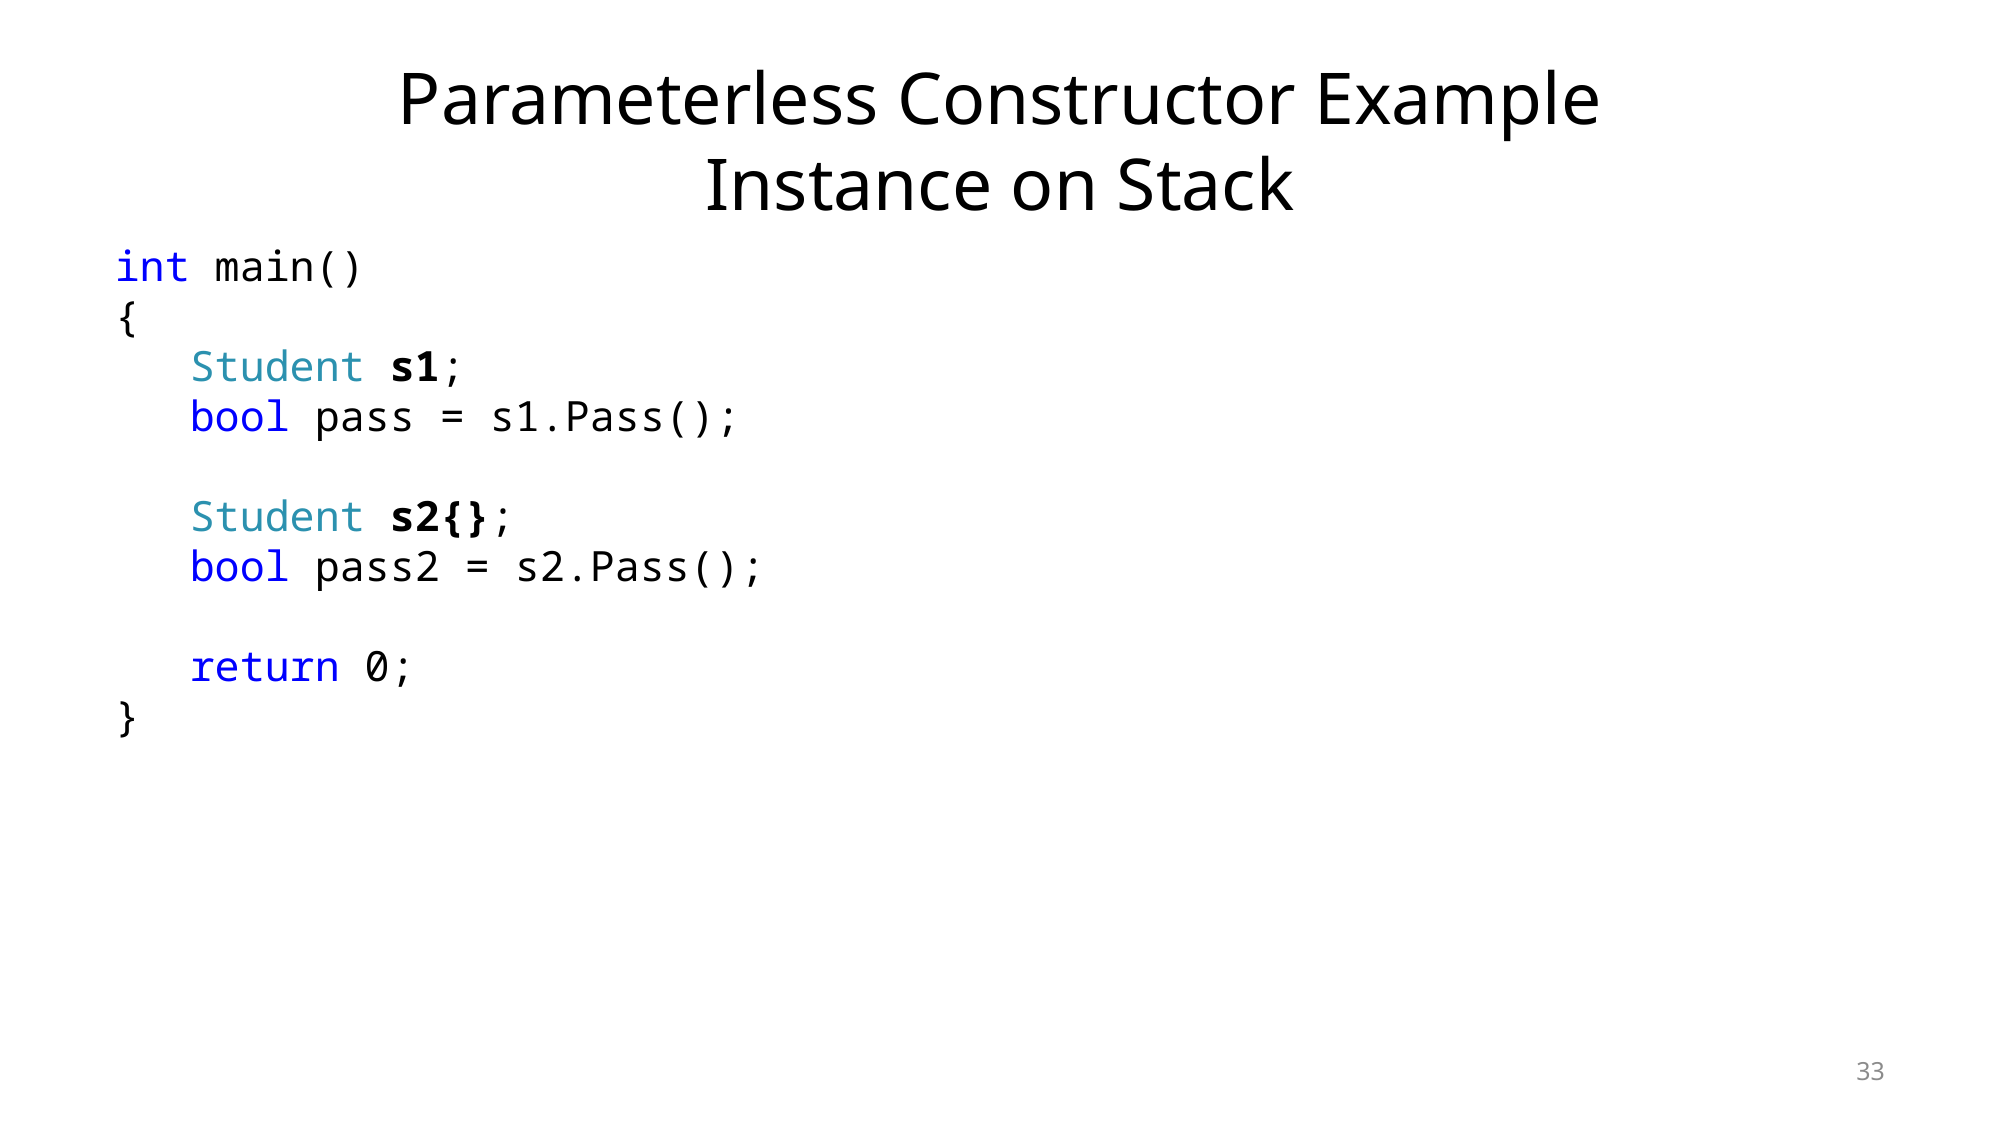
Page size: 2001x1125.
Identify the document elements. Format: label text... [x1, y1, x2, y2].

slide_number 33 [1433, 1042, 1900, 1103]
text_box int main() { Student s1; bool pass = s1.Pass(); Student s2{}; bool pass2 = s2.Pass(); return 0; } [99, 232, 1100, 748]
title Parameterless Constructor Example Instance on Stack [99, 45, 1900, 233]
